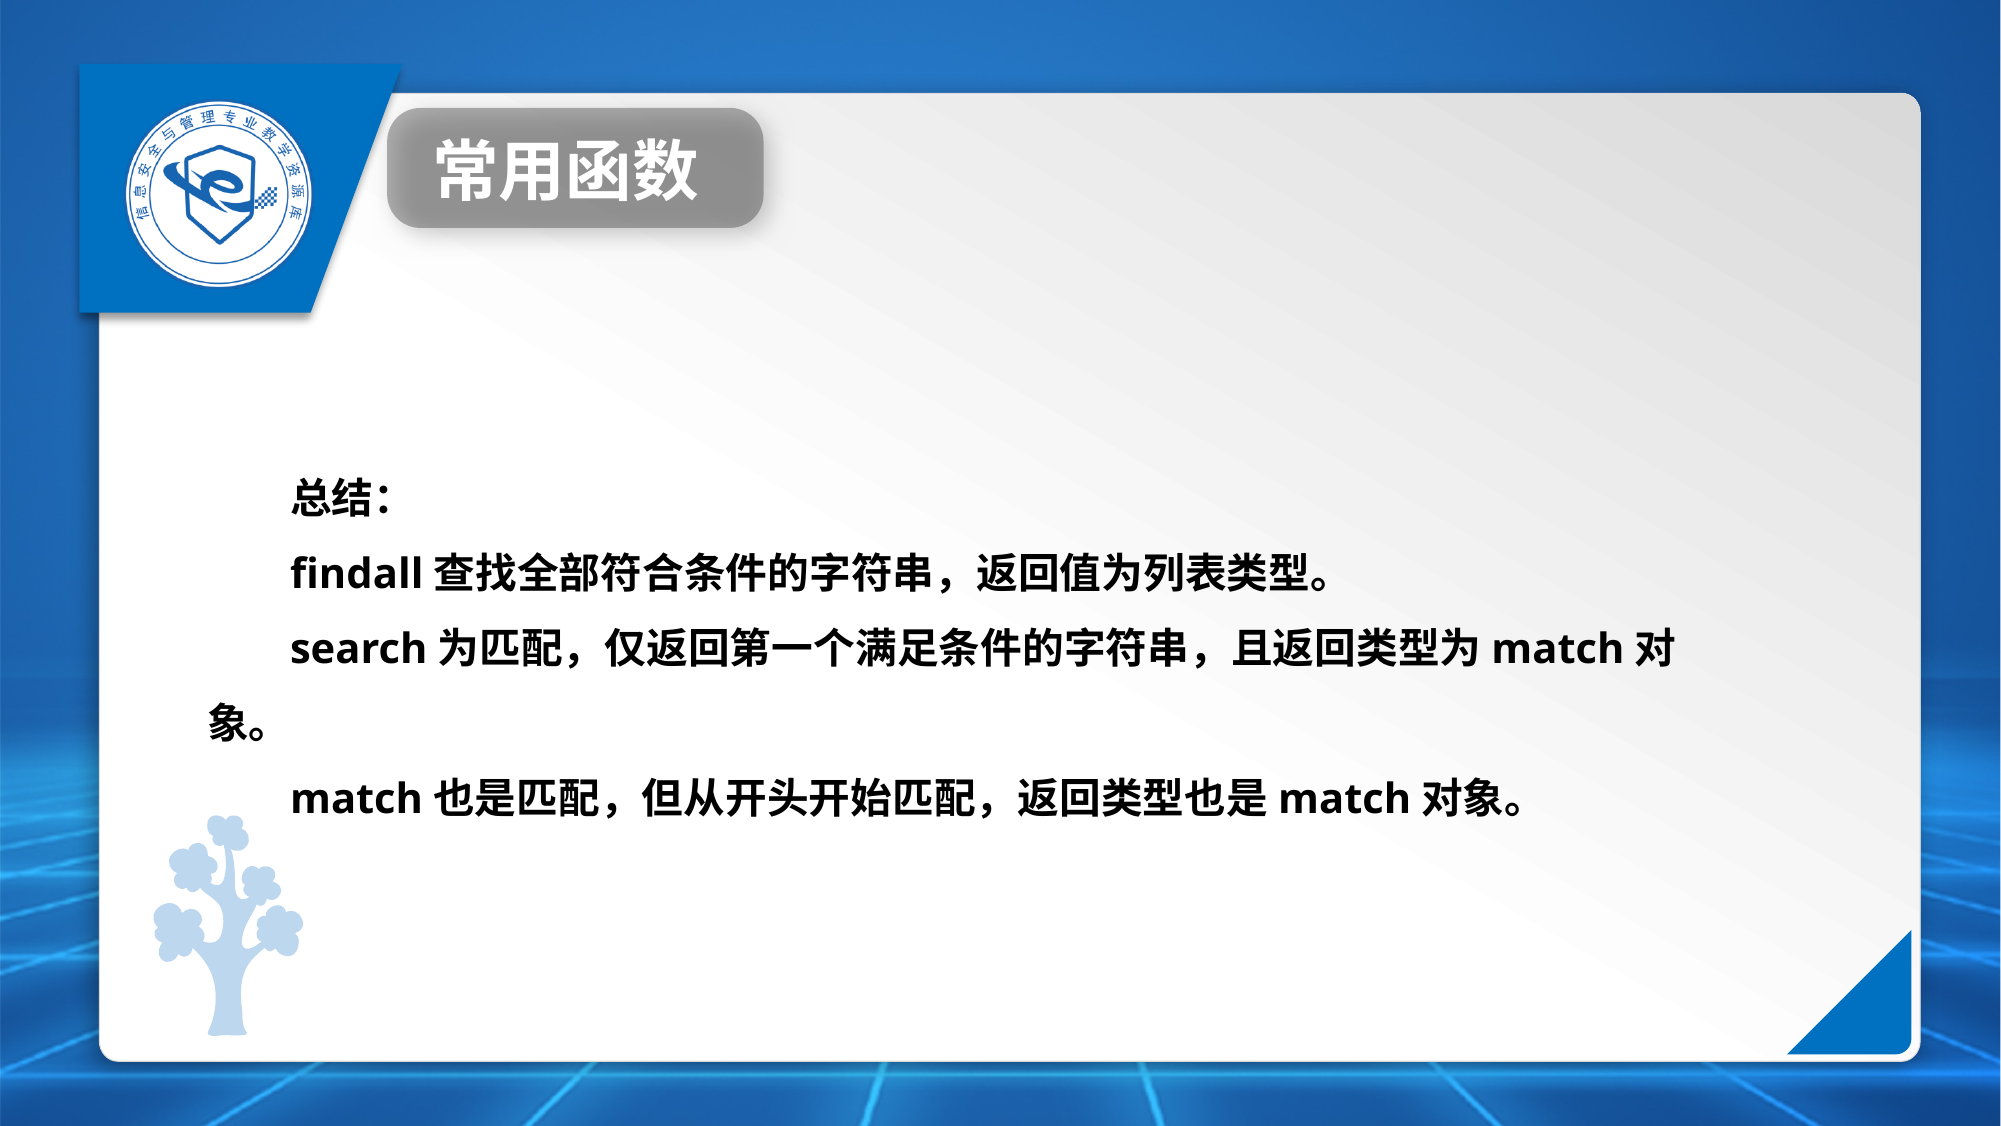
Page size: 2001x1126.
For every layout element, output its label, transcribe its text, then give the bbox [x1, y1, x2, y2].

text_box [241, 866, 282, 906]
text_box [207, 829, 249, 851]
text_box [178, 836, 281, 1036]
text_box [256, 905, 304, 957]
text_box [386, 106, 765, 229]
text_box [153, 903, 205, 962]
picture [0, 0, 2001, 1126]
text_box 常用函数 [417, 120, 714, 216]
text_box [168, 843, 218, 893]
text_box 总结： findall查找全部符合条件的字符串，返回值为列表类型。 search为匹配，仅返回第一个满足条件的字符串，且返回类型为match对象。 match也是匹配，但从开头开始匹配，返回类型也是match对象。 [192, 439, 1715, 829]
